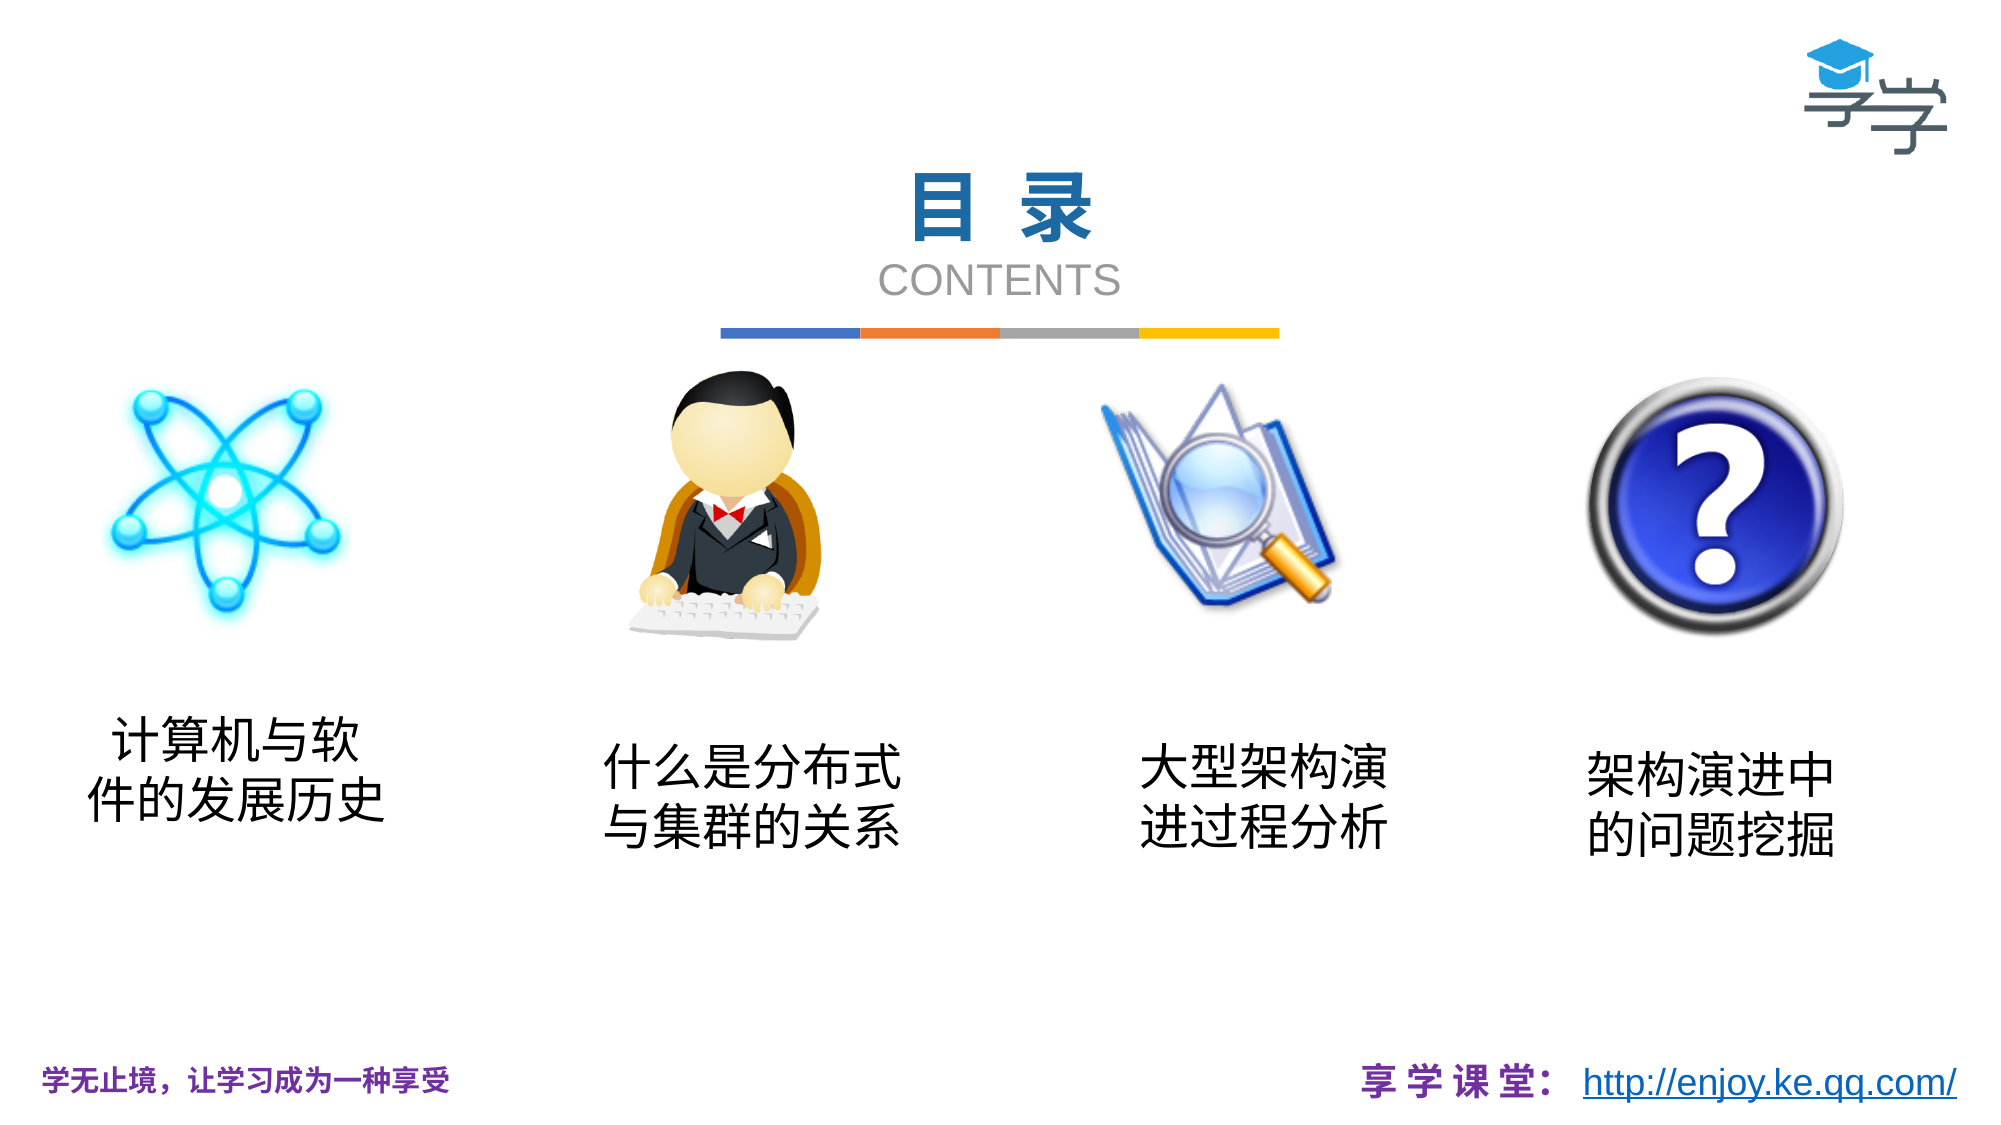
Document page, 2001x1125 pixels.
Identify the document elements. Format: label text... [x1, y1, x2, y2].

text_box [720, 328, 1280, 339]
text_box 架构演进中的问题挖掘 [1571, 736, 1881, 871]
picture [1799, 20, 1952, 173]
text_box 什么是分布式 与集群的关系 [587, 728, 957, 864]
picture [101, 383, 352, 633]
text_box 大型架构演进过程分析 [1124, 728, 1434, 864]
picture [595, 369, 869, 643]
picture [1574, 360, 1859, 646]
text_box 计算机与软件的发展历史 [72, 701, 422, 836]
picture [1098, 379, 1347, 628]
text_box 目 录 CONTENTS [838, 150, 1162, 313]
